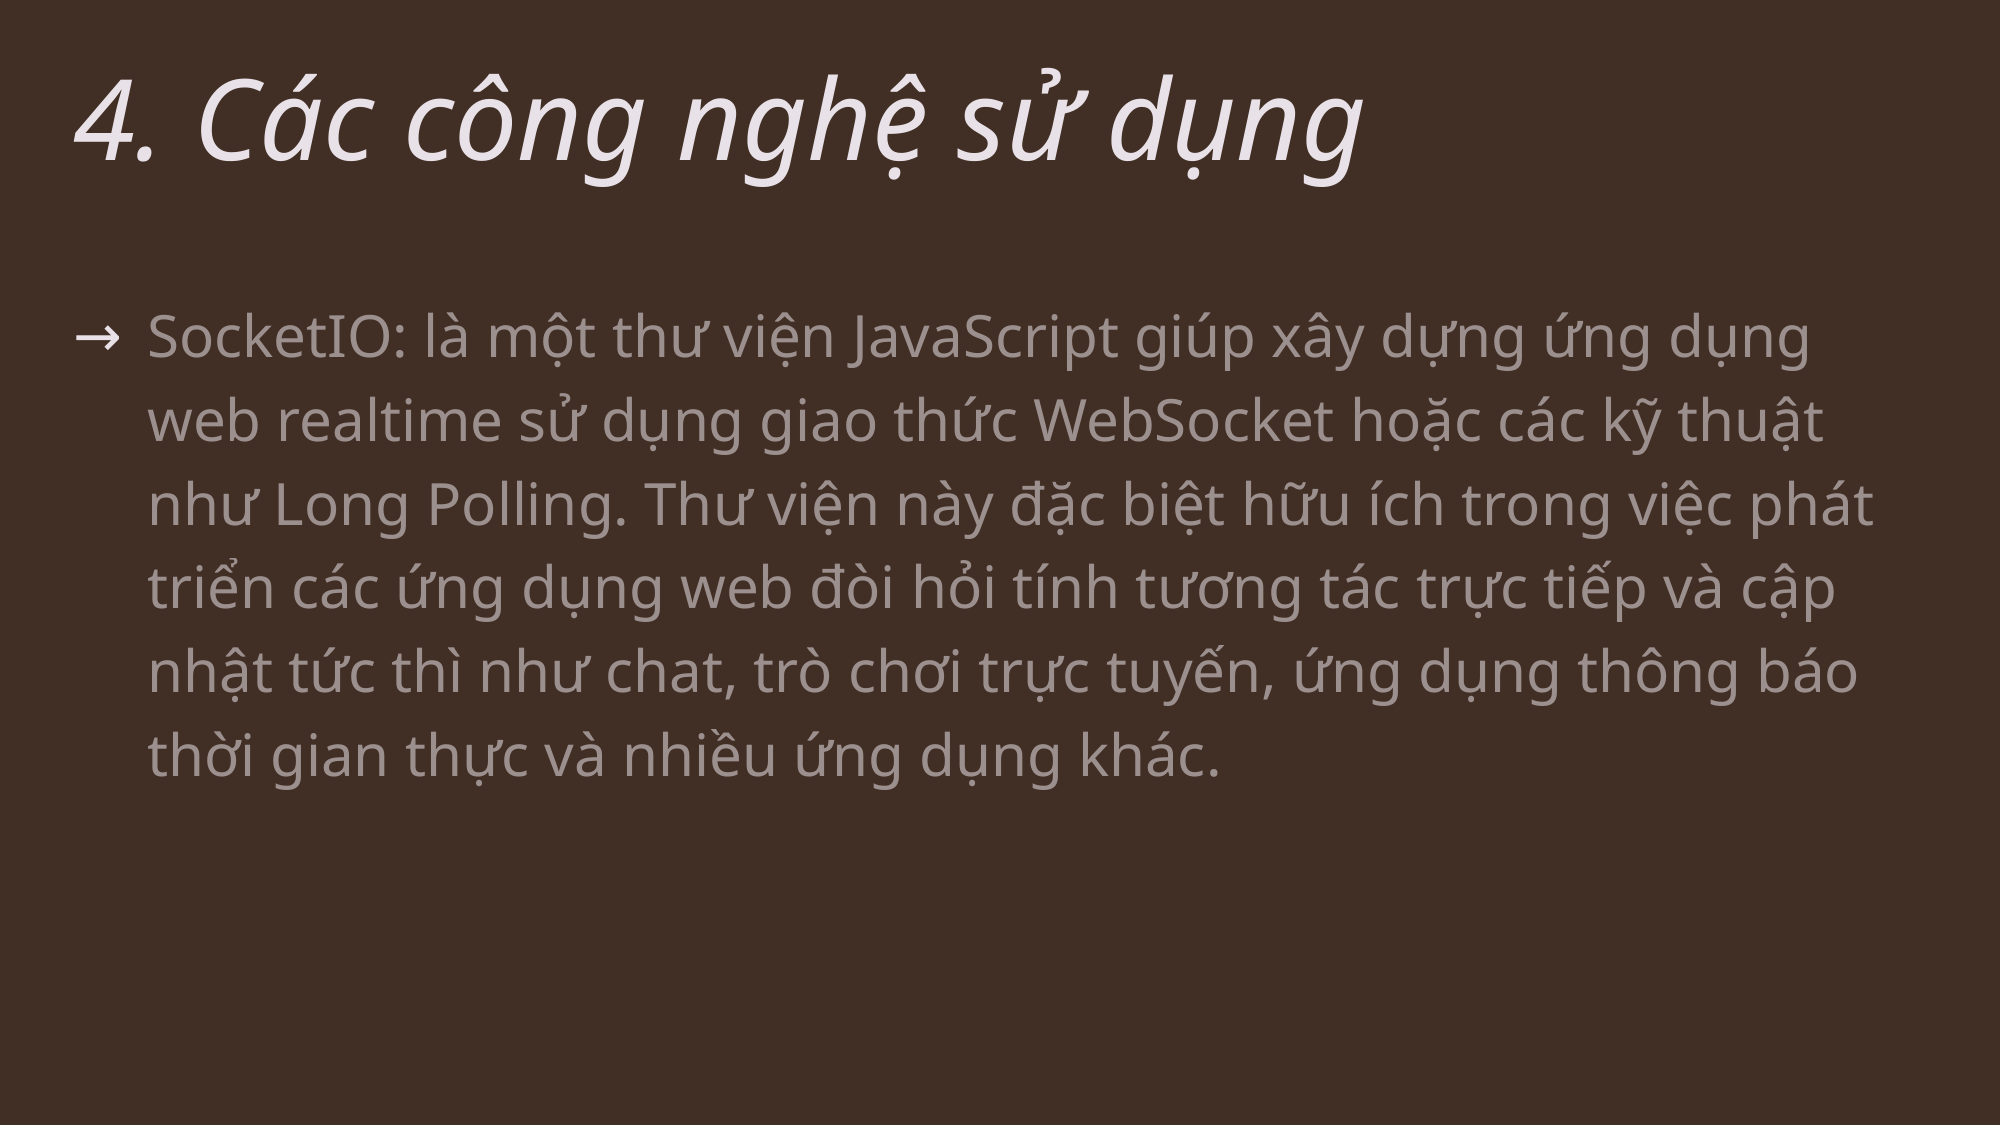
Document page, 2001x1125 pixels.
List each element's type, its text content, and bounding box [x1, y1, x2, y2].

list SocketIO: là một thư viện JavaScript giúp xây dựng ứng dụng web realtime sử dụng giao thức WebSocket hoặc các kỹ thuật như Long Polling. Thư viện này đặc biệt hữu ích trong việc phát triển các ứng dụng web đòi hỏi tính tương tác trực tiếp và cập nhật tức thì như chat, trò chơi trực tuyến, ứng dụng thông báo thời gian thực và nhiều ứng dụng khác. [73, 284, 1927, 1062]
title 4. Các công nghệ sử dụng [73, 63, 1928, 251]
